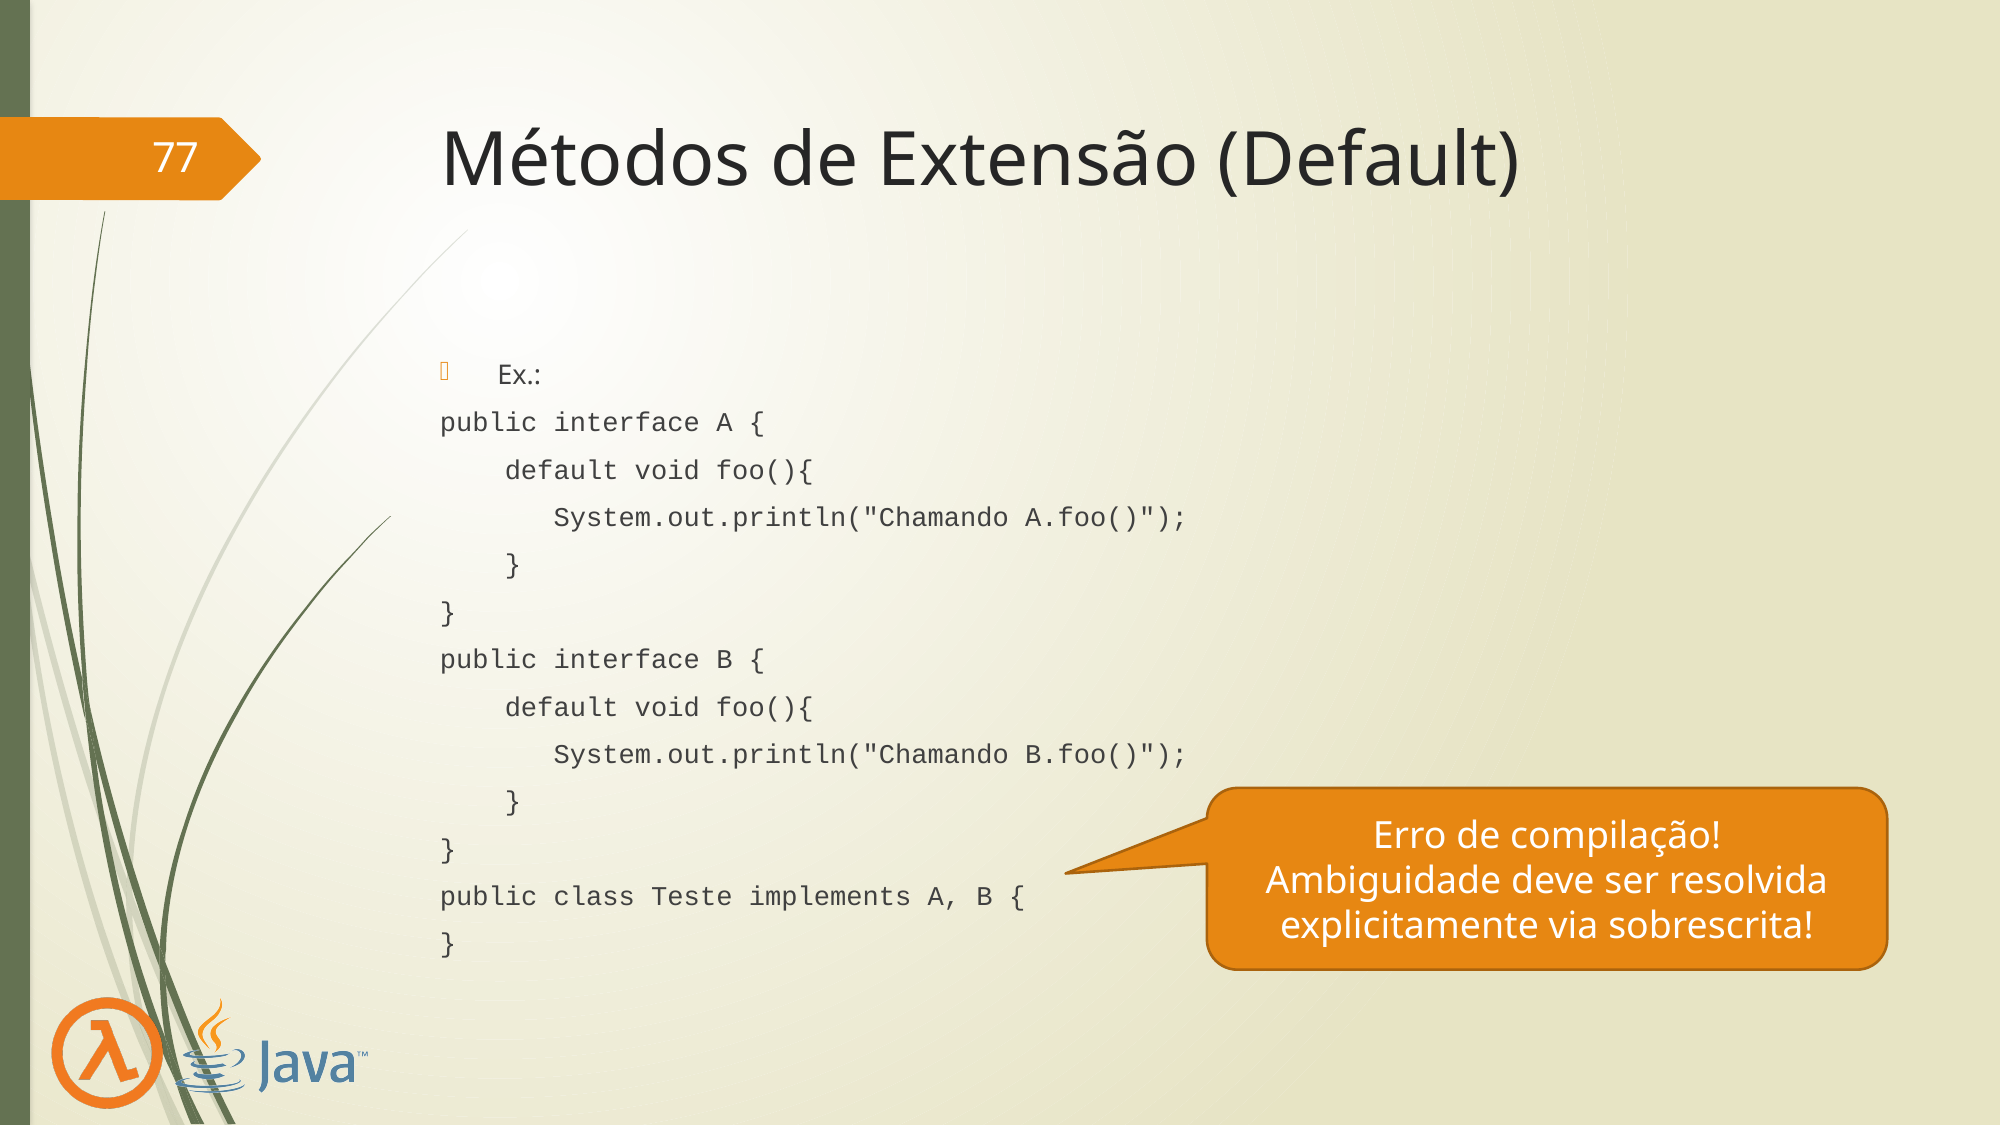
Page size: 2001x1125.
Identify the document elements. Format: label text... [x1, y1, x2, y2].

picture [175, 997, 368, 1093]
text_box Erro de compilação! Ambiguidade deve ser resolvida explicitamente via sobrescrita! [1064, 786, 1889, 971]
list Ex.: public interface A { default void foo(){ System.out.println("Chamando A.foo()"); } } public interface B { default void foo(){ System.out.println("Chamando B.foo()"); } } public class Teste implements A, B { } [424, 350, 1888, 970]
picture [48, 994, 166, 1112]
title Métodos de Extensão (Default) [425, 102, 1888, 313]
slide_number 77 [87, 129, 216, 190]
